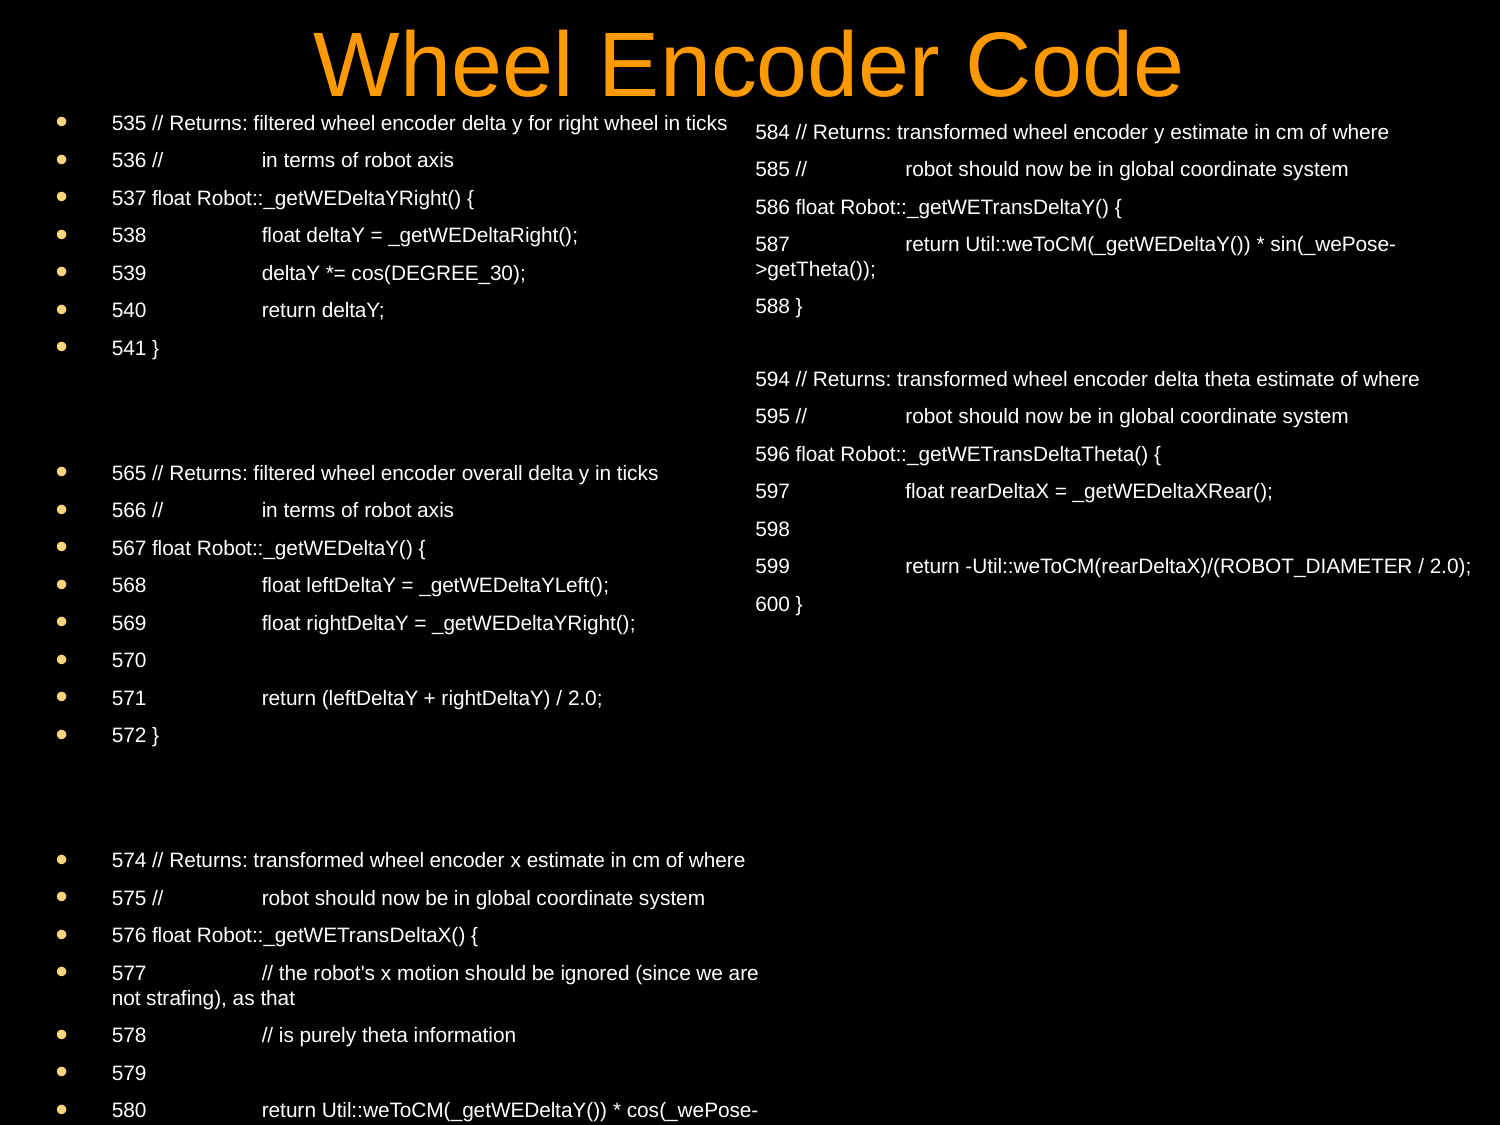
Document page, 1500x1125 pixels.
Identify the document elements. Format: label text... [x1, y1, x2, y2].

list 535 // Returns: filtered wheel encoder delta y for right wheel in ticks 536 // in terms of robot axis 537 float Robot::_getWEDeltaYRight() { 538 float deltaY = _getWEDeltaRight(); 539 deltaY *= cos(DEGREE_30); 540 return deltaY; 541 } 565 // Returns: filtered wheel encoder overall delta y in ticks 566 // in terms of robot axis 567 float Robot::_getWEDeltaY() { 568 float leftDeltaY = _getWEDeltaYLeft(); 569 float rightDeltaY = _getWEDeltaYRight(); 570 571 return (leftDeltaY + rightDeltaY) / 2.0; 572 } 574 // Returns: transformed wheel encoder x estimate in cm of where 575 // robot should now be in global coordinate system 576 float Robot::_getWETransDeltaX() { 577 // the robot's x motion should be ignored (since we are not strafing), as that 578 // is purely theta information 579 580 return Util::weToCM(_getWEDeltaY()) * cos(_wePose->getTheta()); 581 } [40, 101, 779, 1125]
text_box 584 // Returns: transformed wheel encoder y estimate in cm of where 585 // robot should now be in global coordinate system 586 float Robot::_getWETransDeltaY() { 587 return Util::weToCM(_getWEDeltaY()) * sin(_wePose->getTheta()); 588 } 594 // Returns: transformed wheel encoder delta theta estimate of where 595 // robot should now be in global coordinate system 596 float Robot::_getWETransDeltaTheta() { 597 float rearDeltaX = _getWEDeltaXRear(); 598 599 return -Util::weToCM(rearDeltaX)/(ROBOT_DIAMETER / 2.0); 600 } [740, 103, 1487, 701]
title Wheel Encoder Code [75, 0, 1425, 103]
